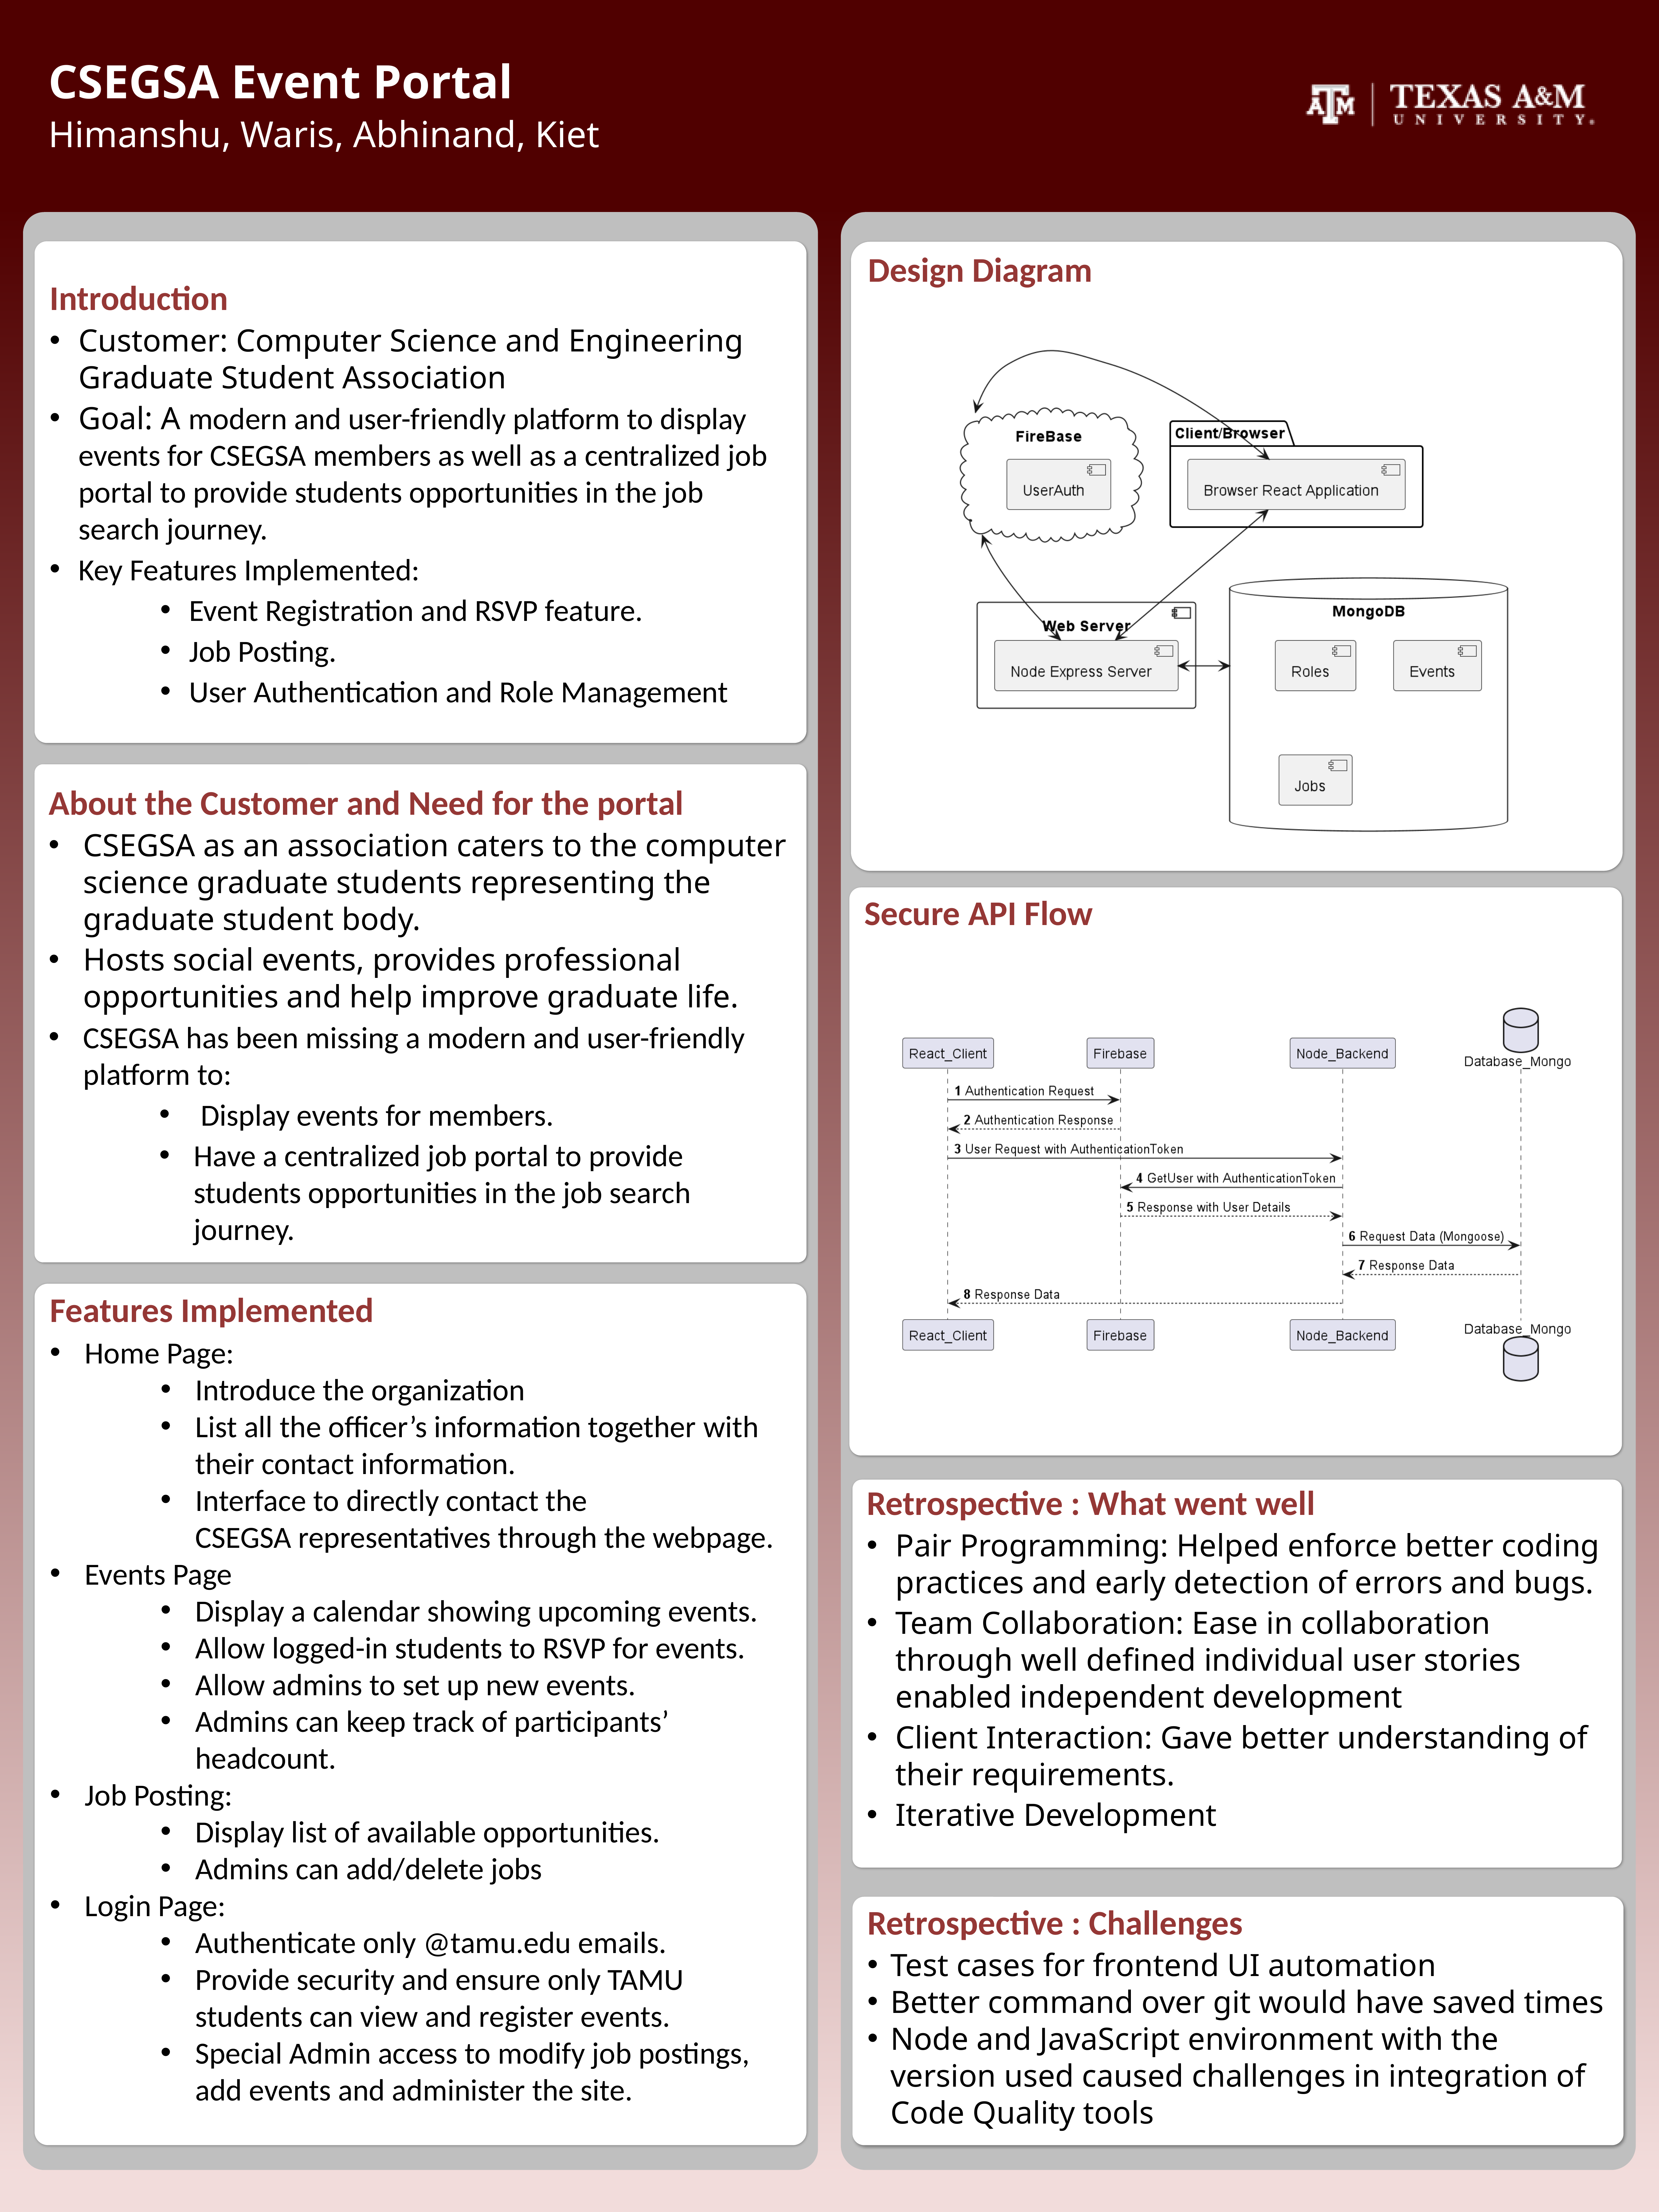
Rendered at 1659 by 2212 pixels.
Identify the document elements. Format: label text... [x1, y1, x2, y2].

text_box CSEGSA Event Portal Himanshu, Waris, Abhinand, Kiet [23, 29, 1229, 177]
text_box [23, 212, 818, 2170]
text_box Retrospective : Challenges Test cases for frontend UI automation Better command over git would have saved times Node and JavaScript environment with the version used caused challenges in integration of Code Quality tools [852, 1896, 1624, 2145]
picture [897, 1003, 1577, 1396]
text_box Features Implemented Home Page: Introduce the organization List all the officer’s information together with their contact information. Interface to directly contact the CSEGSA representatives through the webpage. Events Page Display a calendar showing upcoming events. Allow logged-in students to RSVP for events. Allow admins to set up new events. Admins can keep track of participants’ headcount. Job Posting: Display list of available opportunities. Admins can add/delete jobs Login Page: Authenticate only @tamu.edu emails. Provide security and ensure only TAMU students can view and register events. Special Admin access to modify job postings, add events and administer the site. [34, 1284, 807, 2145]
text_box Retrospective : What went well Pair Programming: Helped enforce better coding practices and early detection of errors and bugs. Team Collaboration: Ease in collaboration through well defined individual user stories enabled independent development Client Interaction: Gave better understanding of their requirements. Iterative Development [852, 1480, 1622, 1868]
text_box About the Customer and Need for the portal CSEGSA as an association caters to the computer science graduate students representing the graduate student body. Hosts social events, provides professional opportunities and help improve graduate life. CSEGSA has been missing a modern and user-friendly platform to: Display events for members. Have a centralized job portal to provide students opportunities in the job search journey. [34, 764, 807, 1262]
text_box Secure API Flow [849, 887, 1622, 1456]
picture [952, 335, 1524, 848]
text_box Introduction Customer: Computer Science and Engineering Graduate Student Association Goal: A modern and user-friendly platform to display events for CSEGSA members as well as a centralized job portal to provide students opportunities in the job search journey. Key Features Implemented: Event Registration and RSVP feature. Job Posting. User Authentication and Role Management [34, 241, 807, 743]
text_box Design Diagram [851, 241, 1623, 871]
text_box [841, 212, 1636, 2170]
picture [1304, 48, 1598, 162]
